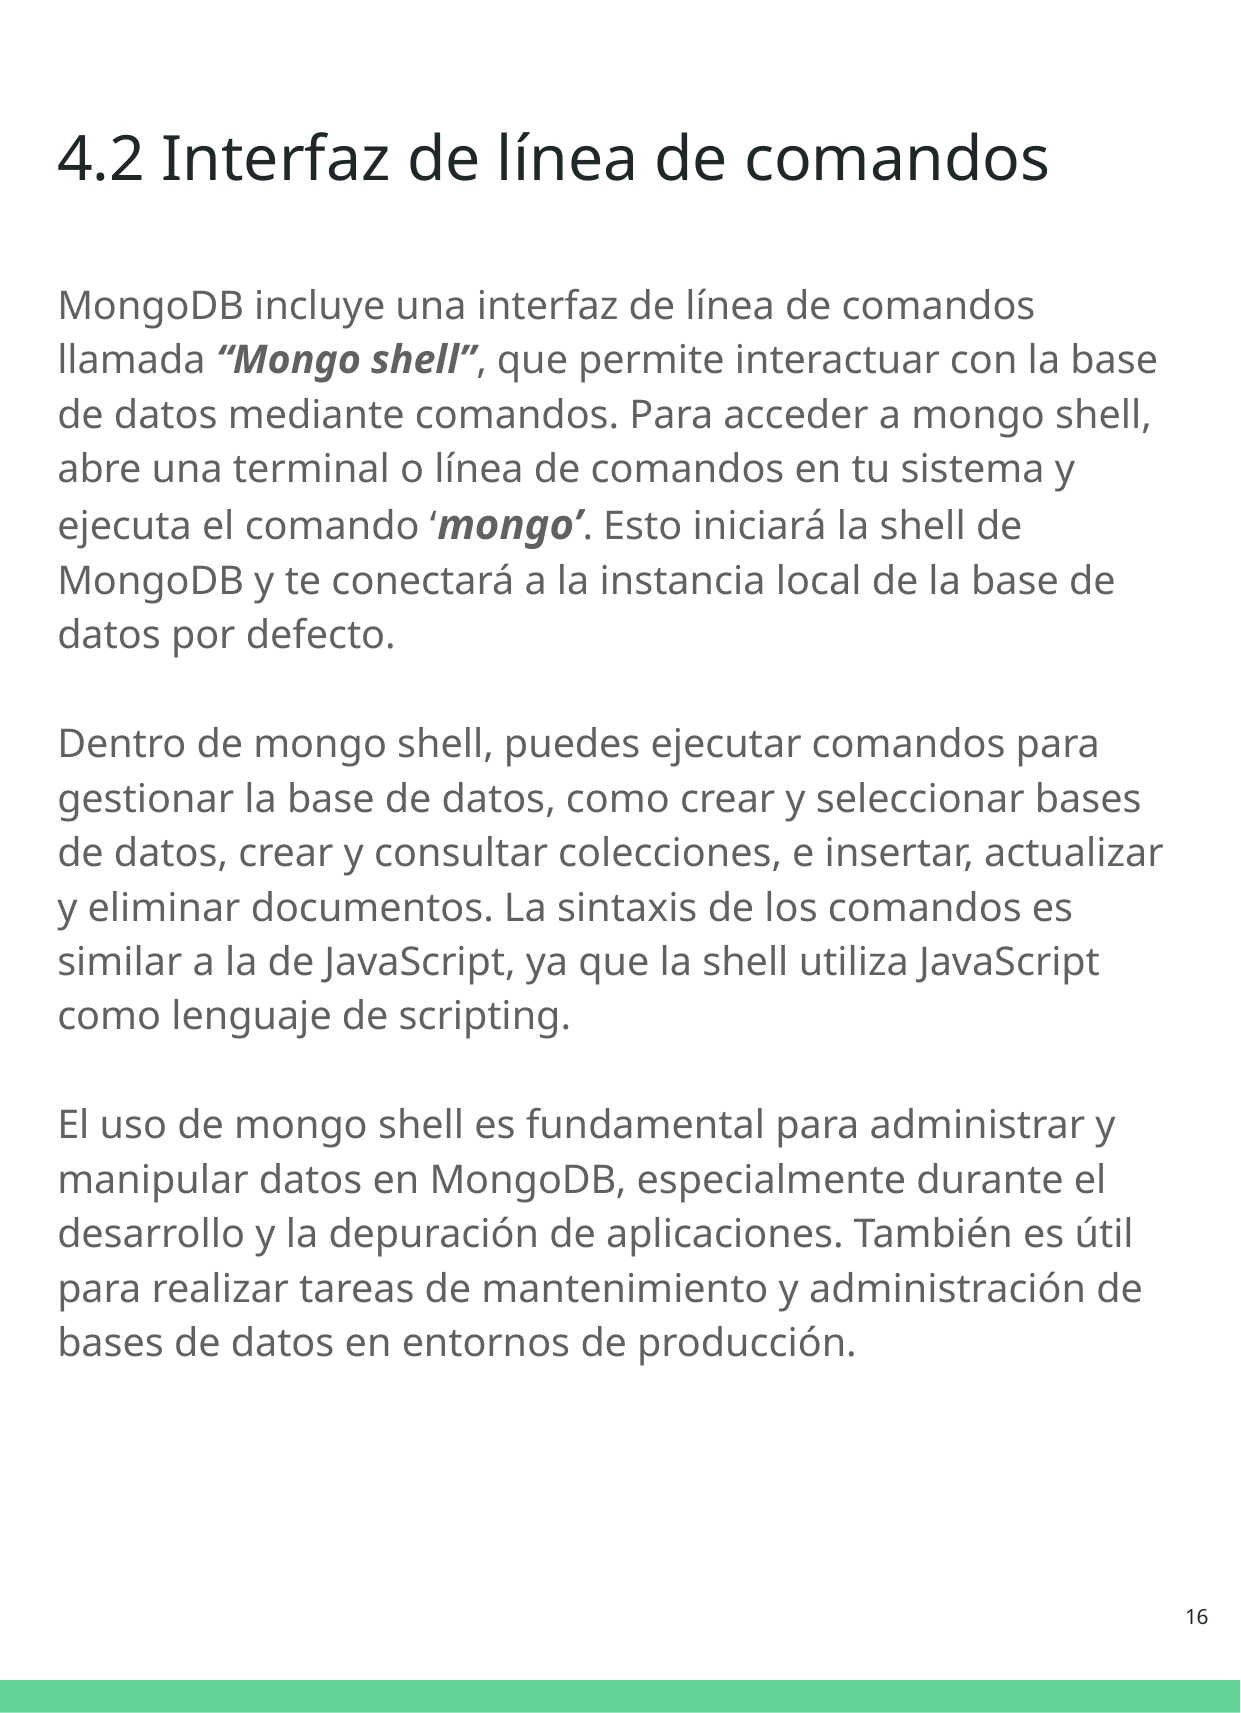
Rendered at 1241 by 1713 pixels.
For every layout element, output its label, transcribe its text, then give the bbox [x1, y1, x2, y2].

slide_number ‹#› [1149, 1552, 1224, 1684]
list MongoDB incluye una interfaz de línea de comandos llamada “Mongo shell”, que permite interactuar con la base de datos mediante comandos. Para acceder a mongo shell, abre una terminal o línea de comandos en tu sistema y ejecuta el comando ‘mongo’. Esto iniciará la shell de MongoDB y te conectará a la instancia local de la base de datos por defecto. Dentro de mongo shell, puedes ejecutar comandos para gestionar la base de datos, como crear y seleccionar bases de datos, crear y consultar colecciones, e insertar, actualizar y eliminar documentos. La sintaxis de los comandos es similar a la de JavaScript, ya que la shell utiliza JavaScript como lenguaje de scripting. El uso de mongo shell es fundamental para administrar y manipular datos en MongoDB, especialmente durante el desarrollo y la depuración de aplicaciones. También es útil para realizar tareas de mantenimiento y administración de bases de datos en entornos de producción. [42, 257, 1198, 1638]
title 4.2 Interfaz de línea de comandos [42, 103, 1198, 257]
